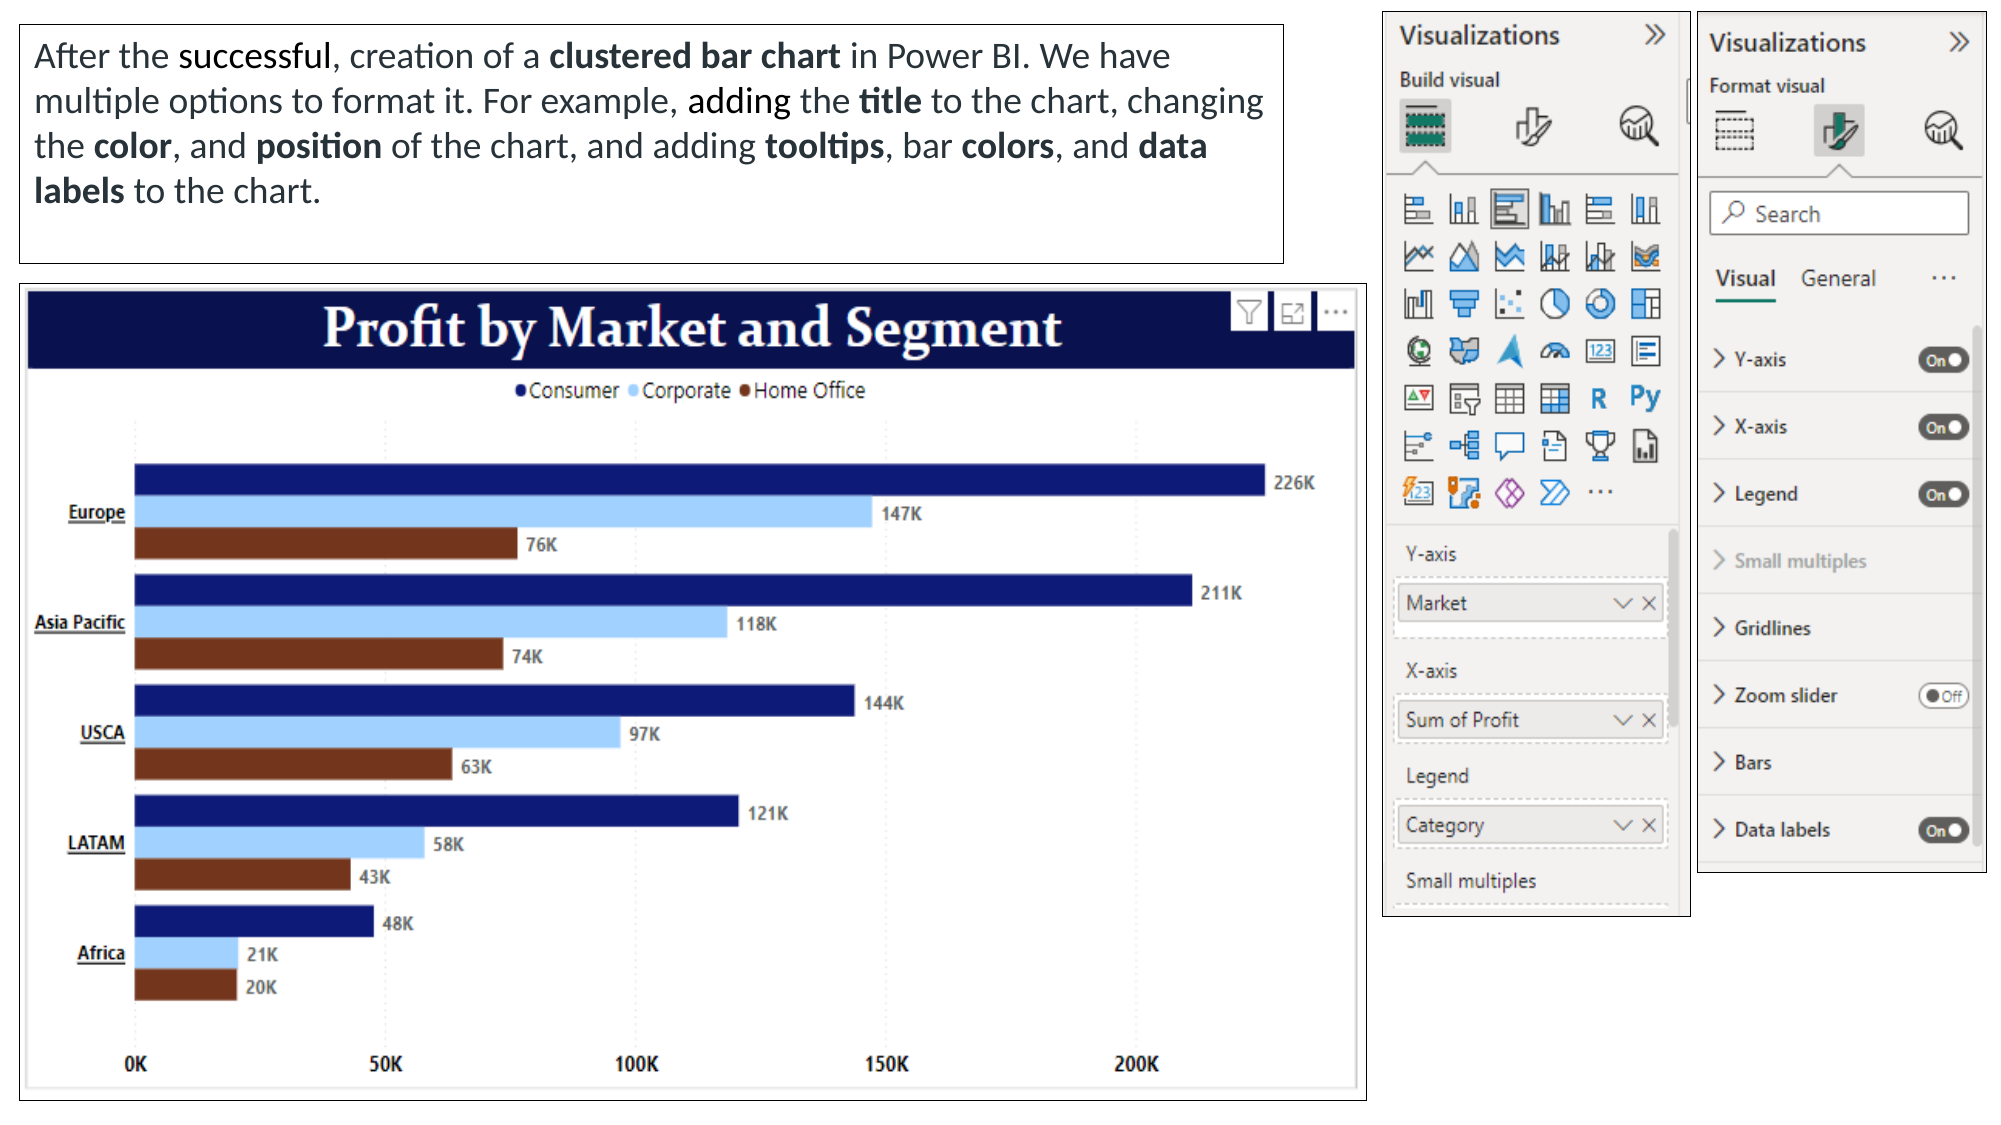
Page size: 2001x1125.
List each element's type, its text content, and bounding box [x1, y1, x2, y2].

picture [19, 283, 1367, 1101]
picture [1697, 11, 1987, 873]
picture [1382, 11, 1691, 917]
text_box After the successful, creation of a clustered bar chart in Power BI. We have multiple options to format it. For example, adding the title to the chart, changing the color, and position of the chart, and adding tooltips, bar colors, and data labels to the chart. [19, 24, 1284, 264]
